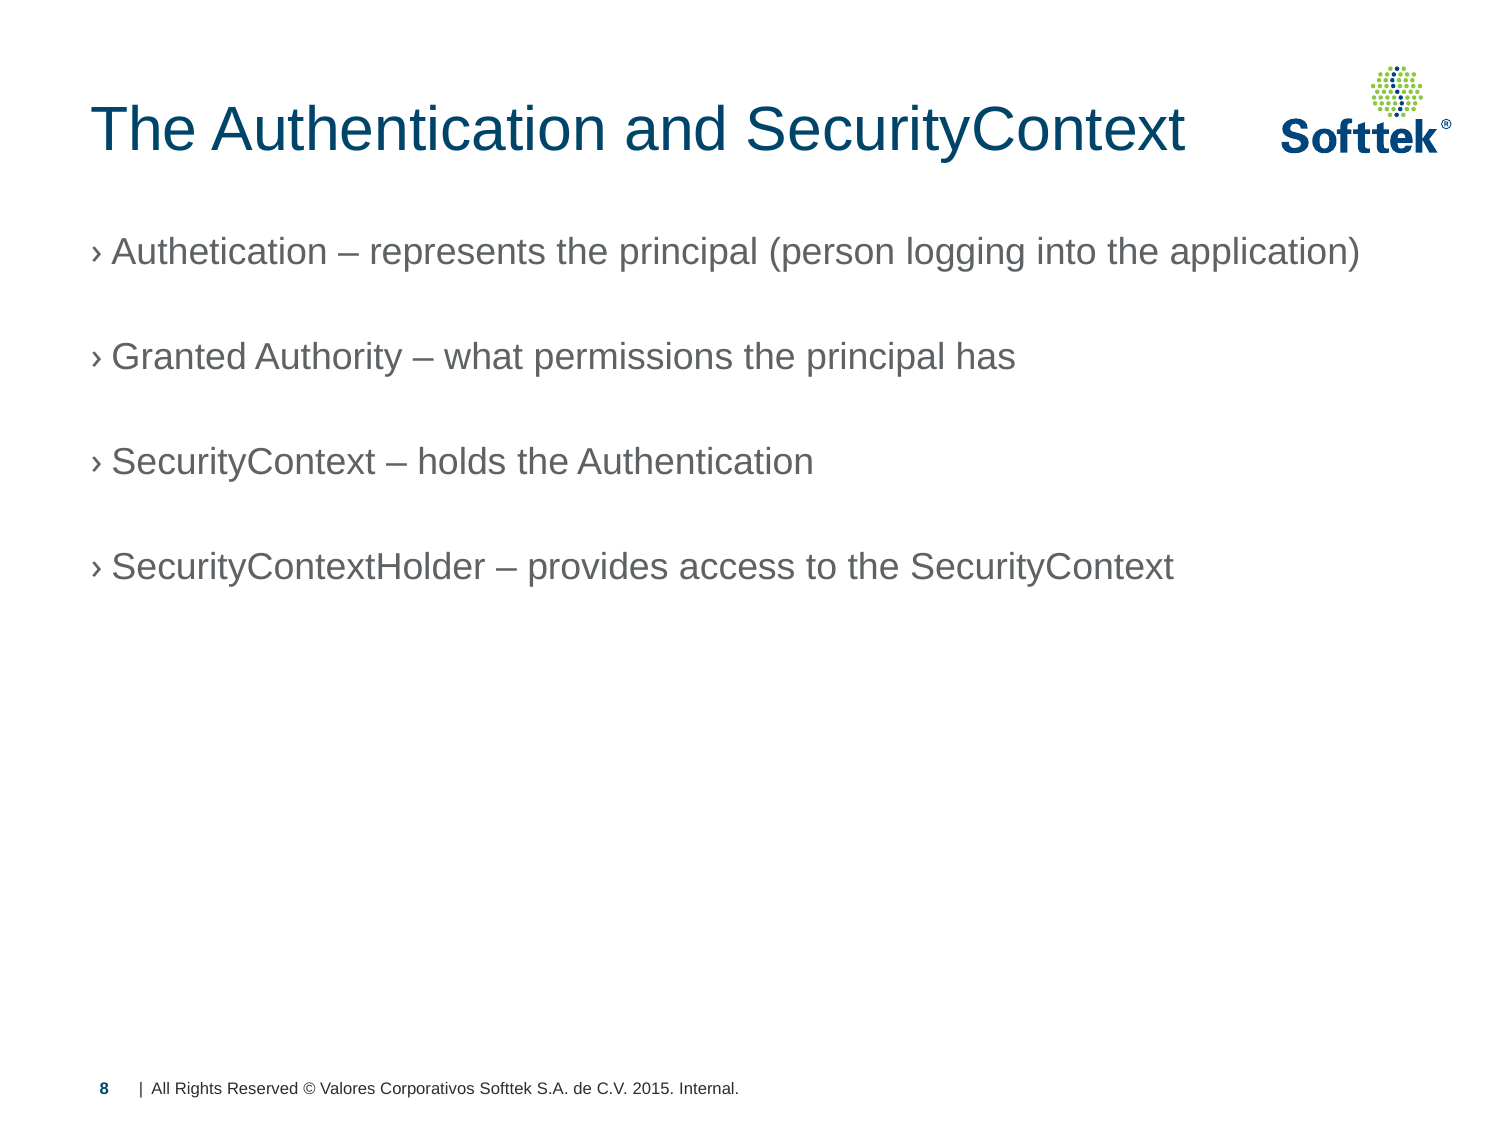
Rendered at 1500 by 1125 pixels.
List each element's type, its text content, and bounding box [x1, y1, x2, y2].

list Authetication – represents the principal (person logging into the application) Granted Authority – what permissions the principal has SecurityContext – holds the Authentication SecurityContextHolder – provides access to the SecurityContext [75, 219, 1423, 1035]
slide_number 8 [64, 1069, 124, 1106]
title The Authentication and SecurityContext [74, 31, 1256, 172]
